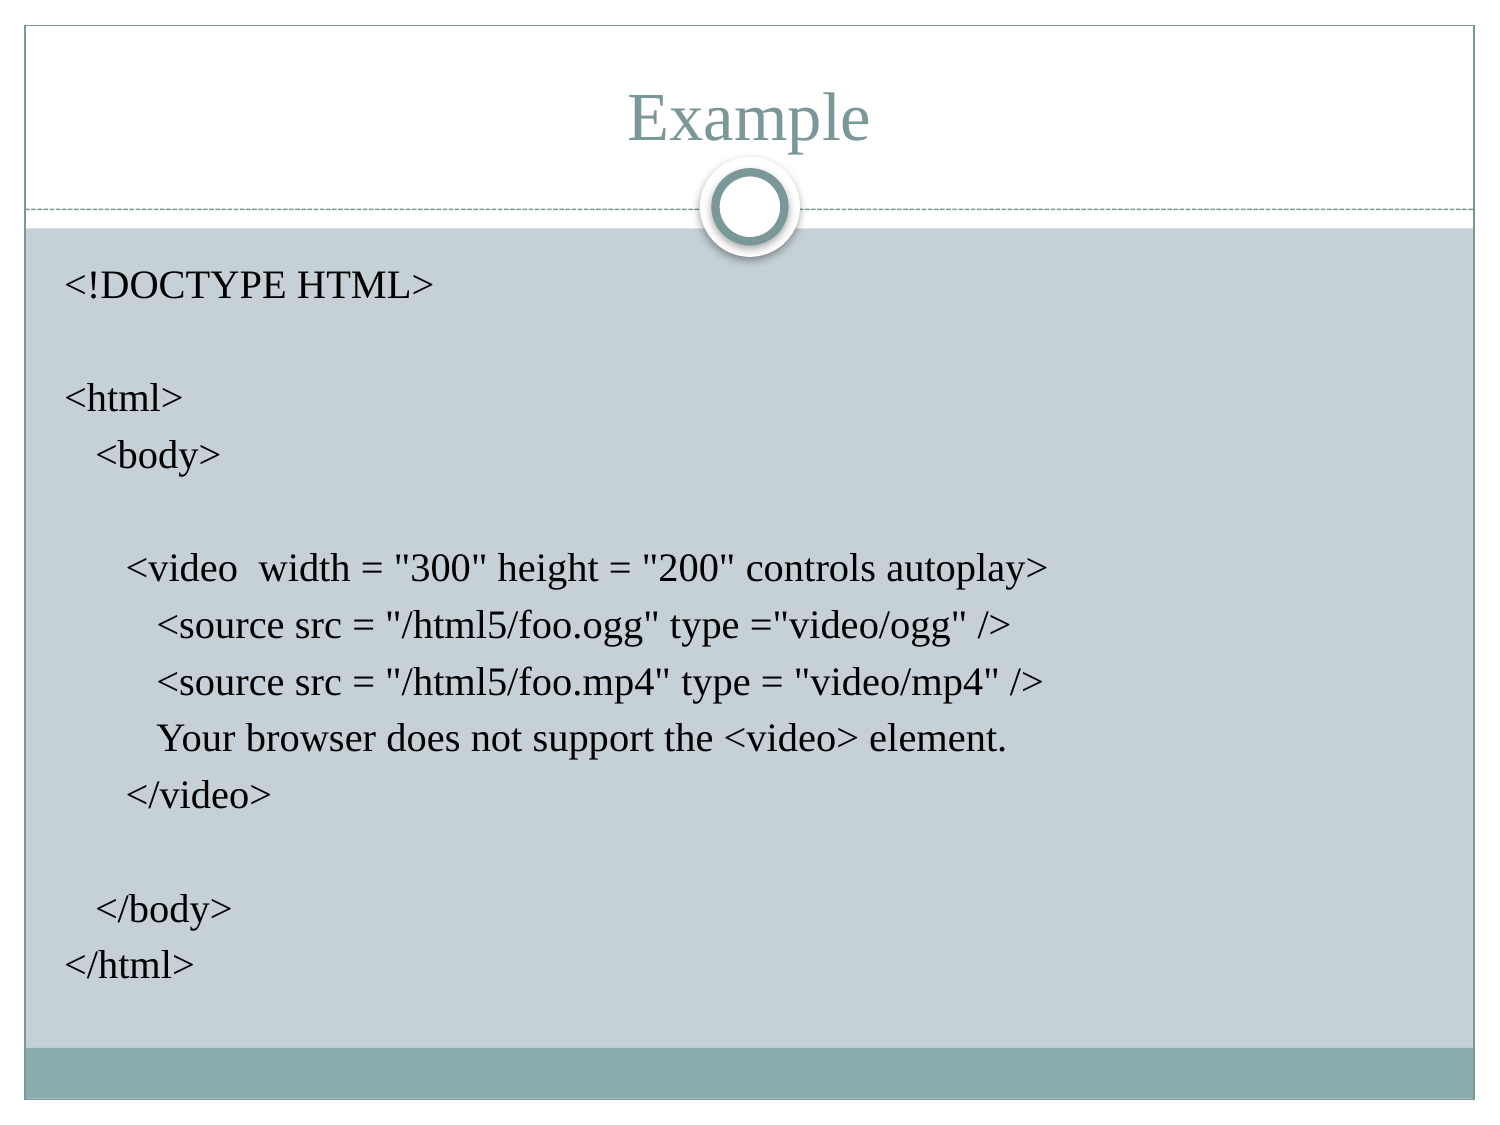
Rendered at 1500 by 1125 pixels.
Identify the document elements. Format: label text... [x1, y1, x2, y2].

list <!DOCTYPE HTML> <html> <body> <video width = "300" height = "200" controls autoplay> <source src = "/html5/foo.ogg" type ="video/ogg" /> <source src = "/html5/foo.mp4" type = "video/mp4" /> Your browser does not support the <video> element. </video> </body> </html> [49, 250, 1445, 1001]
title Example [49, 37, 1450, 162]
